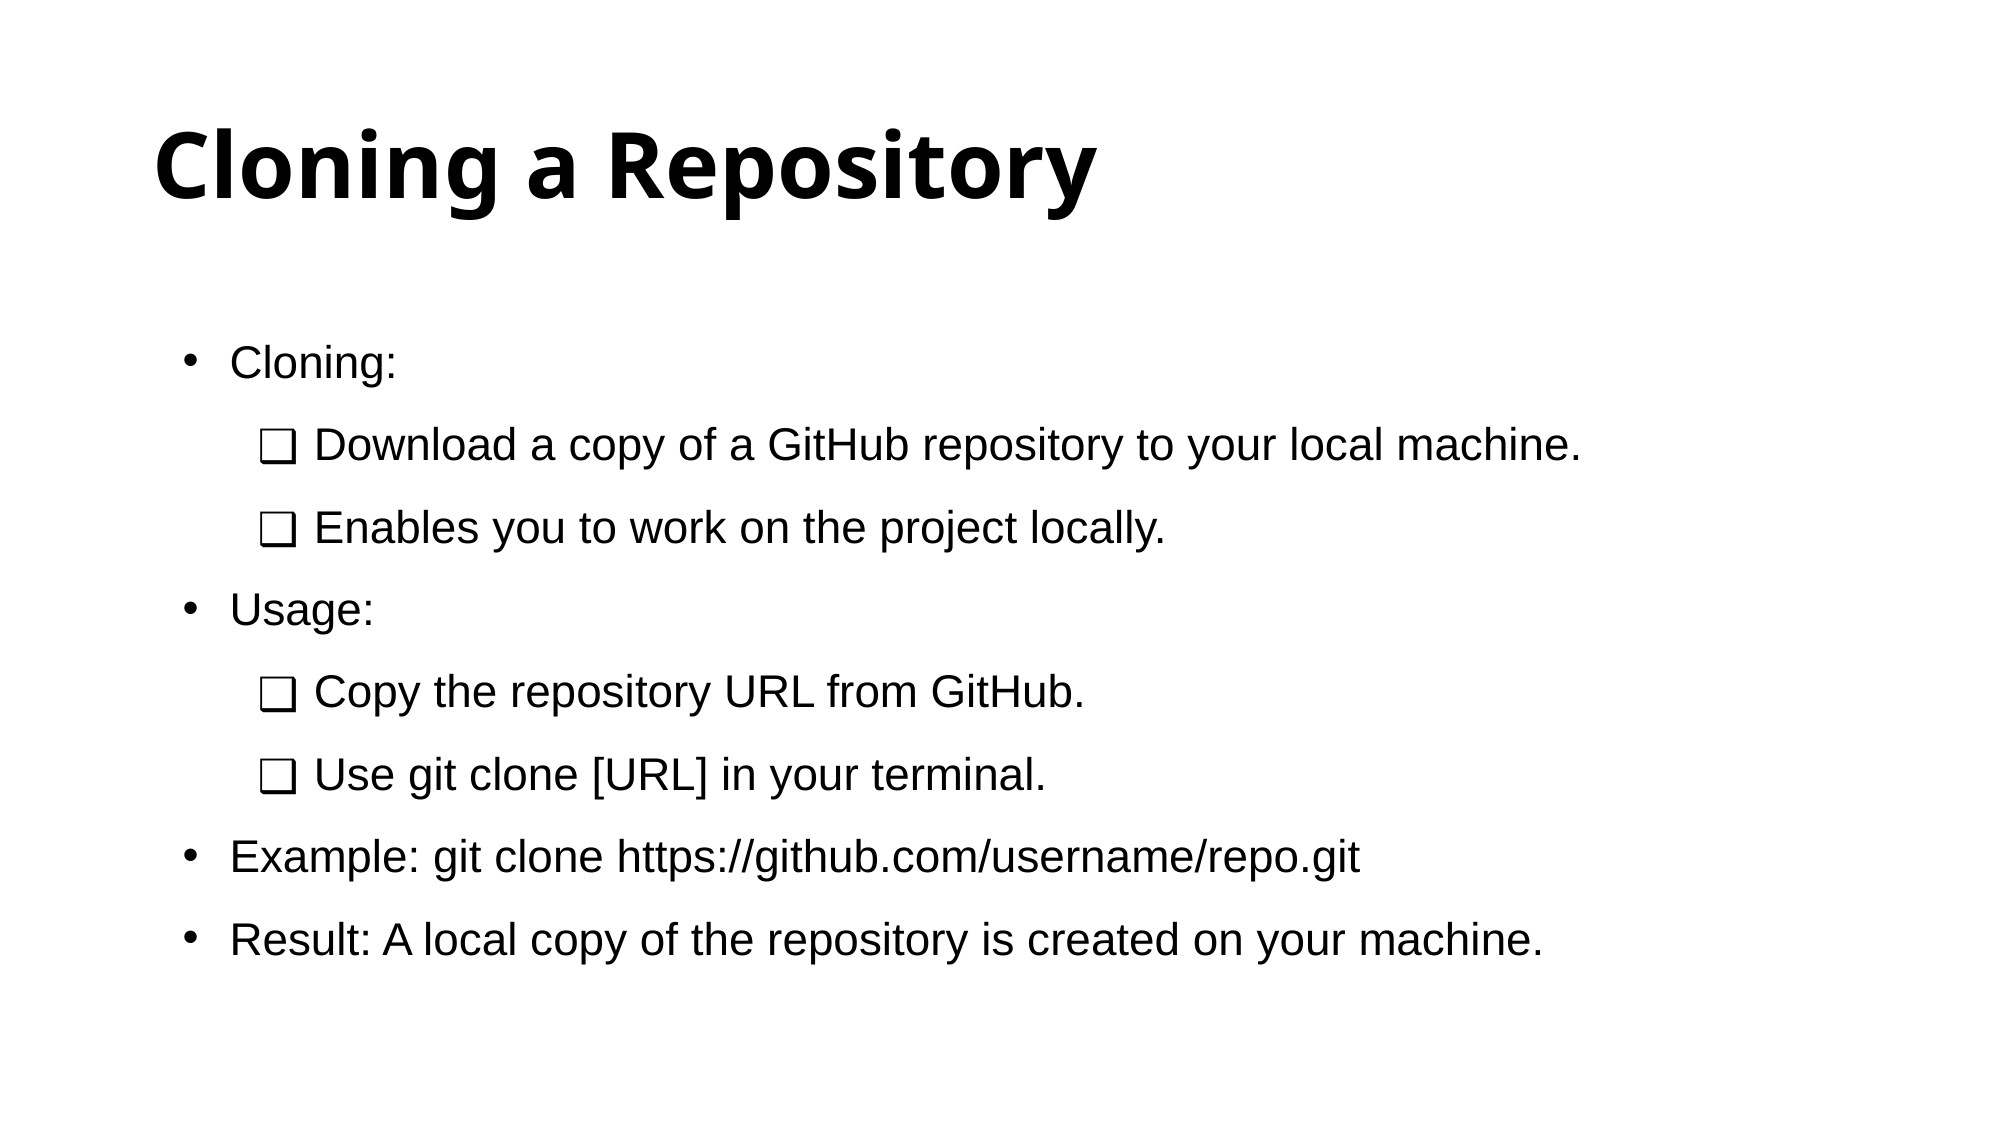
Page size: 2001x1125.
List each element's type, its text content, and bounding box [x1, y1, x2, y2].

text_box Cloning: Download a copy of a GitHub repository to your local machine. Enables you to work on the project locally. Usage: Copy the repository URL from GitHub. Use git clone [URL] in your terminal. Example: git clone https://github.com/username/repo.git Result: A local copy of the repository is created on your machine. [167, 297, 1747, 972]
title Cloning a Repository [137, 59, 1863, 278]
